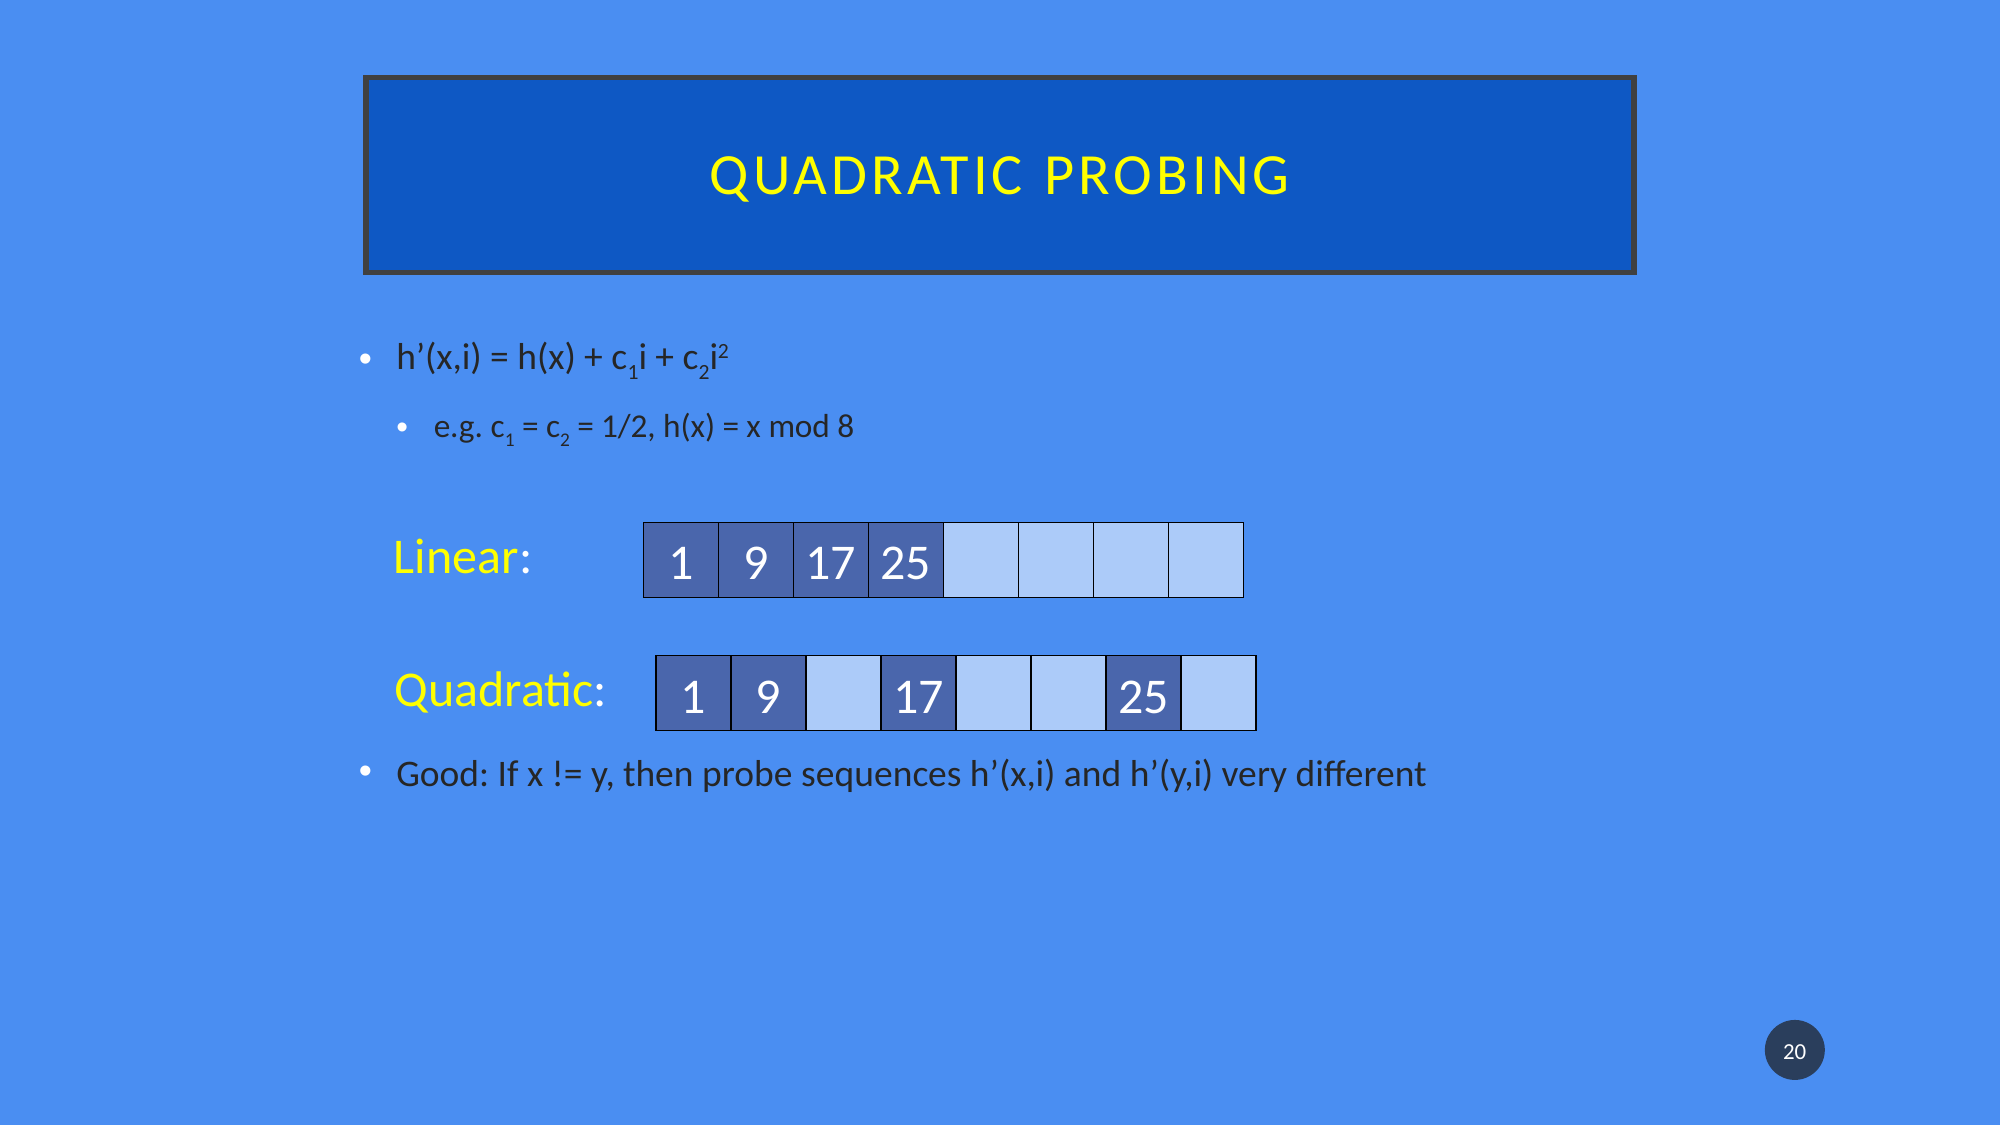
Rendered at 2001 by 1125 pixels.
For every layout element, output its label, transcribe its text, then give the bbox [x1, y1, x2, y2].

list h’(x,i) = h(x) + c1i + c2i2 e.g. c1 = c2 = 1/2, h(x) = x mod 8 Good: If x != y, then probe sequences h’(x,i) and h’(y,i) very different [343, 324, 1657, 1050]
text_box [378, 516, 1244, 598]
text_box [378, 649, 1257, 731]
slide_number 20 [1764, 1019, 1825, 1080]
title Quadratic probing [363, 75, 1637, 275]
